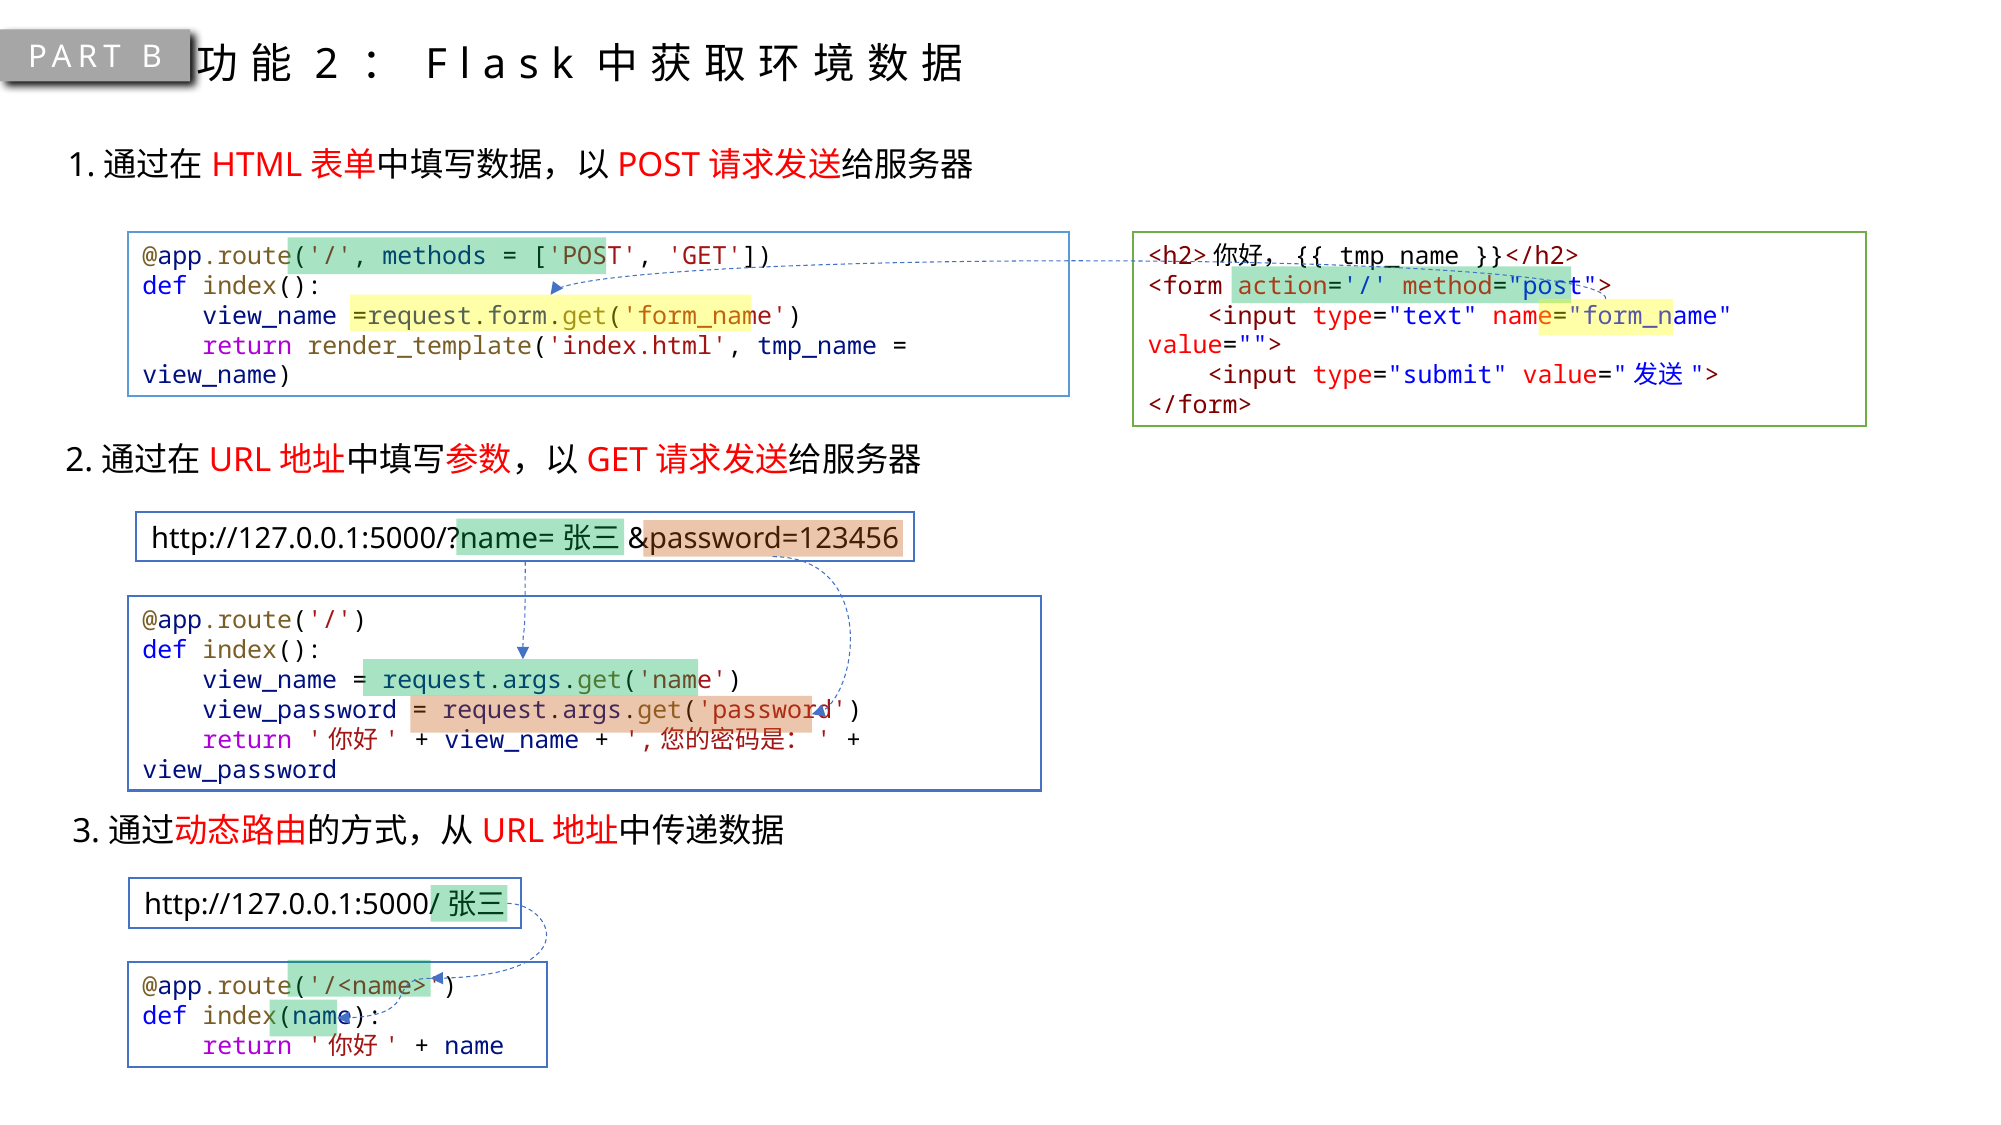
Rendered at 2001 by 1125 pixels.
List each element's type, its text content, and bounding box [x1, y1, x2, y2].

text_box [1231, 265, 1572, 304]
text_box <h2>你好，{{ tmp_name }}</h2> <form action='/' method="post"> <input type="text" name="form_name" value=""> <input type="submit" value="发送"> </form> [1132, 231, 1867, 427]
text_box [455, 518, 625, 556]
text_box 3.通过动态路由的方式，从URL地址中传递数据 [57, 801, 800, 857]
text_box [337, 978, 431, 1018]
text_box http://127.0.0.1:5000/张三 [128, 877, 522, 929]
text_box @app.route('/<name>') def index(name): return '你好' + name [127, 961, 548, 1068]
text_box 功能2：Flask中获取环境数据 [181, 29, 979, 95]
text_box [1538, 298, 1674, 336]
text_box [1076, 0, 1081, 825]
text_box [287, 236, 607, 275]
text_box @app.route('/') def index(): view_name = request.args.get('name') view_password = request.args.get('password') return '你好' + view_name + ',您的密码是：' + view_password [127, 595, 1042, 792]
text_box [269, 999, 338, 1037]
text_box [409, 695, 813, 734]
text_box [713, 615, 871, 656]
text_box [362, 658, 699, 697]
text_box [349, 294, 752, 332]
text_box [642, 519, 904, 558]
text_box 2.通过在URL地址中填写参数，以GET请求发送给服务器 [50, 430, 937, 486]
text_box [430, 903, 508, 979]
text_box http://127.0.0.1:5000/?name=张三&password=123456 [135, 511, 915, 562]
text_box PART B [0, 29, 181, 82]
text_box 1.通过在HTML表单中填写数据，以POST请求发送给服务器 [52, 135, 989, 191]
text_box [287, 959, 430, 998]
text_box @app.route('/', methods = ['POST', 'GET']) def index(): view_name =request.form.get('form_name') return render_template('index.html', tmp_name = view_name) [127, 231, 1070, 397]
text_box [430, 884, 508, 903]
